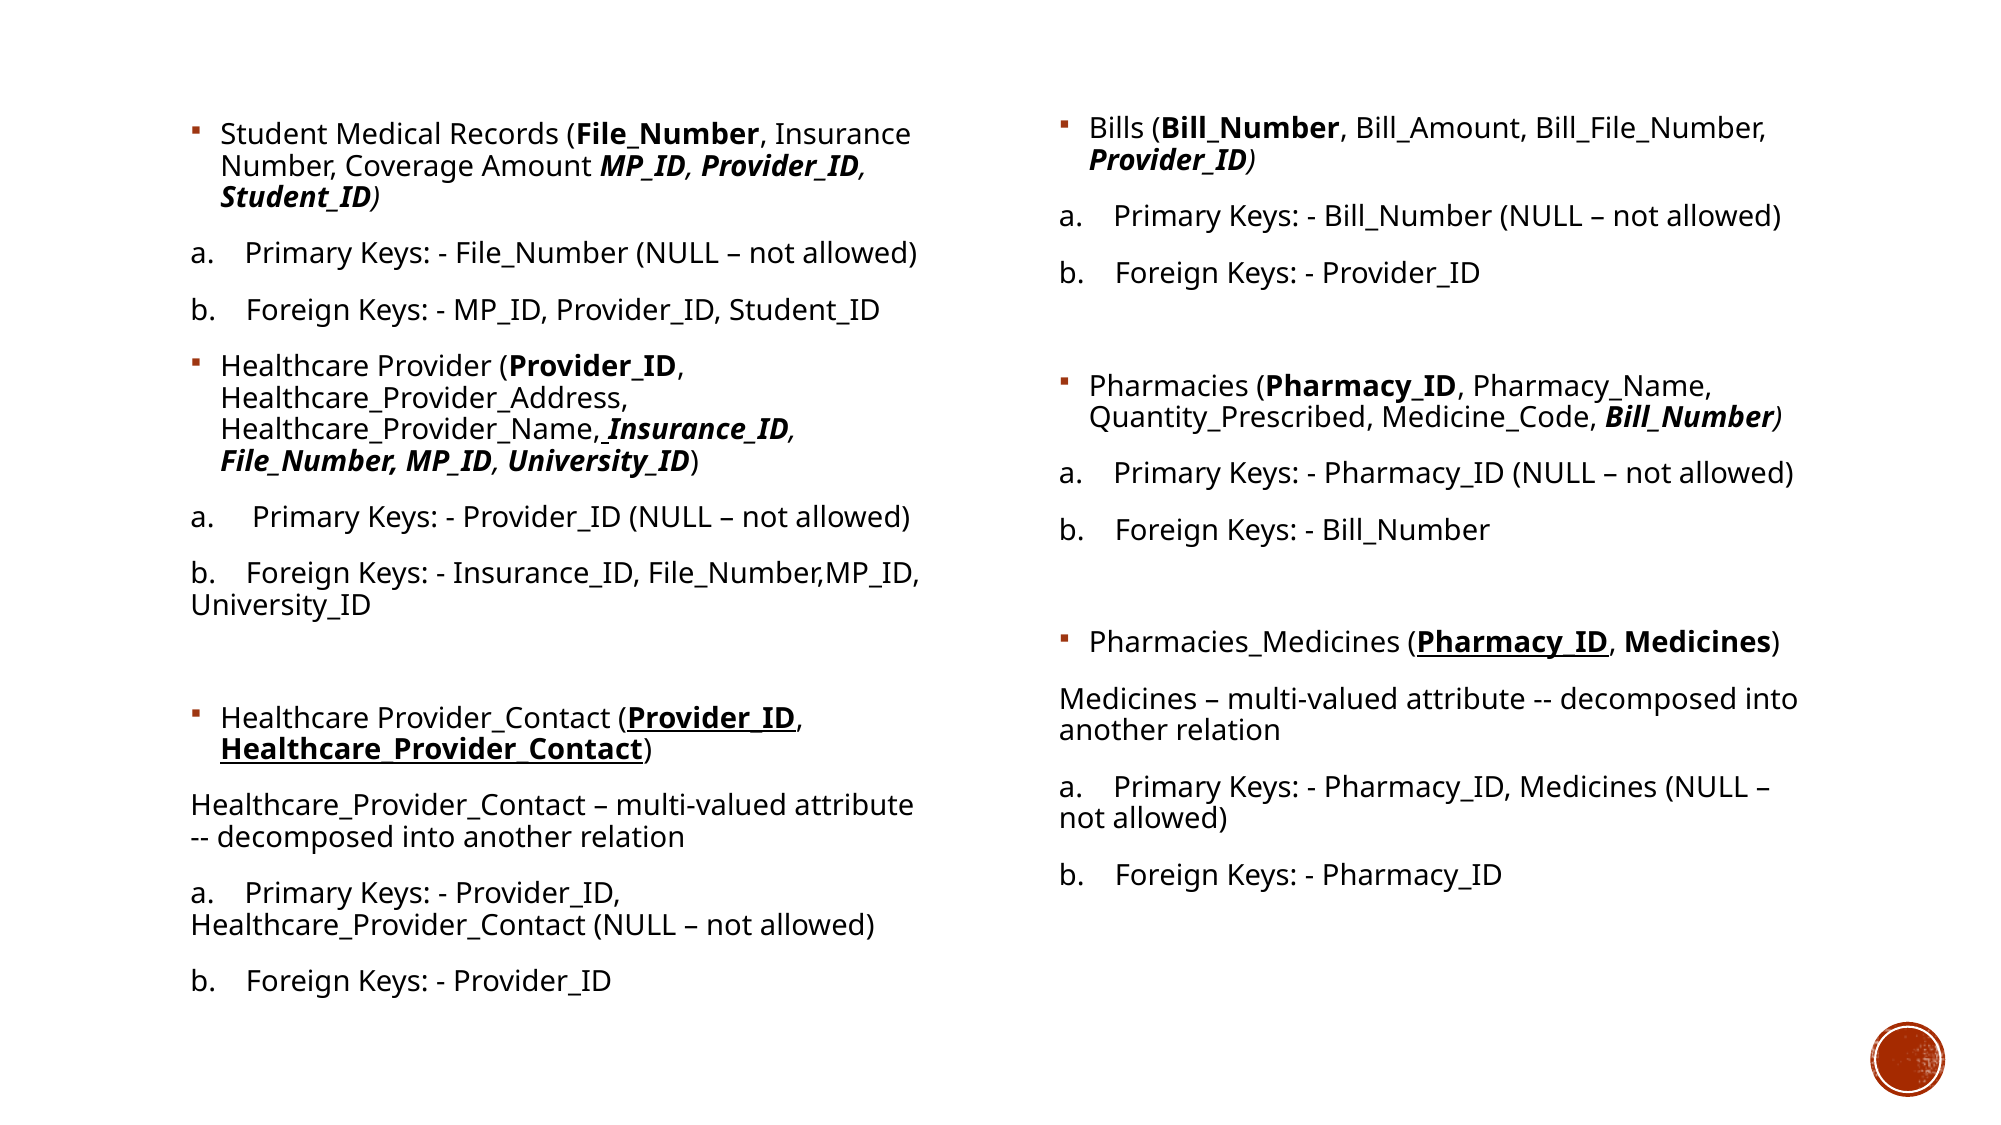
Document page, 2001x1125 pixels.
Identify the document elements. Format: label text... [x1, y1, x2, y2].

list Student Medical Records (File_Number, Insurance Number, Coverage Amount MP_ID, Provider_ID, Student_ID) a. Primary Keys: - File_Number (NULL – not allowed) b. Foreign Keys: - MP_ID, Provider_ID, Student_ID Healthcare Provider (Provider_ID, Healthcare_Provider_Address, Healthcare_Provider_Name, Insurance_ID, File_Number, MP_ID, University_ID) a. Primary Keys: - Provider_ID (NULL – not allowed) b. Foreign Keys: - Insurance_ID, File_Number,MP_ID, University_ID Healthcare Provider_Contact (Provider_ID, Healthcare_Provider_Contact) Healthcare_Provider_Contact – multi-valued attribute -- decomposed into another relation a. Primary Keys: - Provider_ID, Healthcare_Provider_Contact (NULL – not allowed) b. Foreign Keys: - Provider_ID [175, 105, 956, 1013]
list Bills (Bill_Number, Bill_Amount, Bill_File_Number, Provider_ID) a. Primary Keys: - Bill_Number (NULL – not allowed) b. Foreign Keys: - Provider_ID Pharmacies (Pharmacy_ID, Pharmacy_Name, Quantity_Prescribed, Medicine_Code, Bill_Number) a. Primary Keys: - Pharmacy_ID (NULL – not allowed) b. Foreign Keys: - Bill_Number Pharmacies_Medicines (Pharmacy_ID, Medicines) Medicines – multi-valued attribute -- decomposed into another relation a. Primary Keys: - Pharmacy_ID, Medicines (NULL – not allowed) b. Foreign Keys: - Pharmacy_ID [1043, 106, 1824, 1013]
